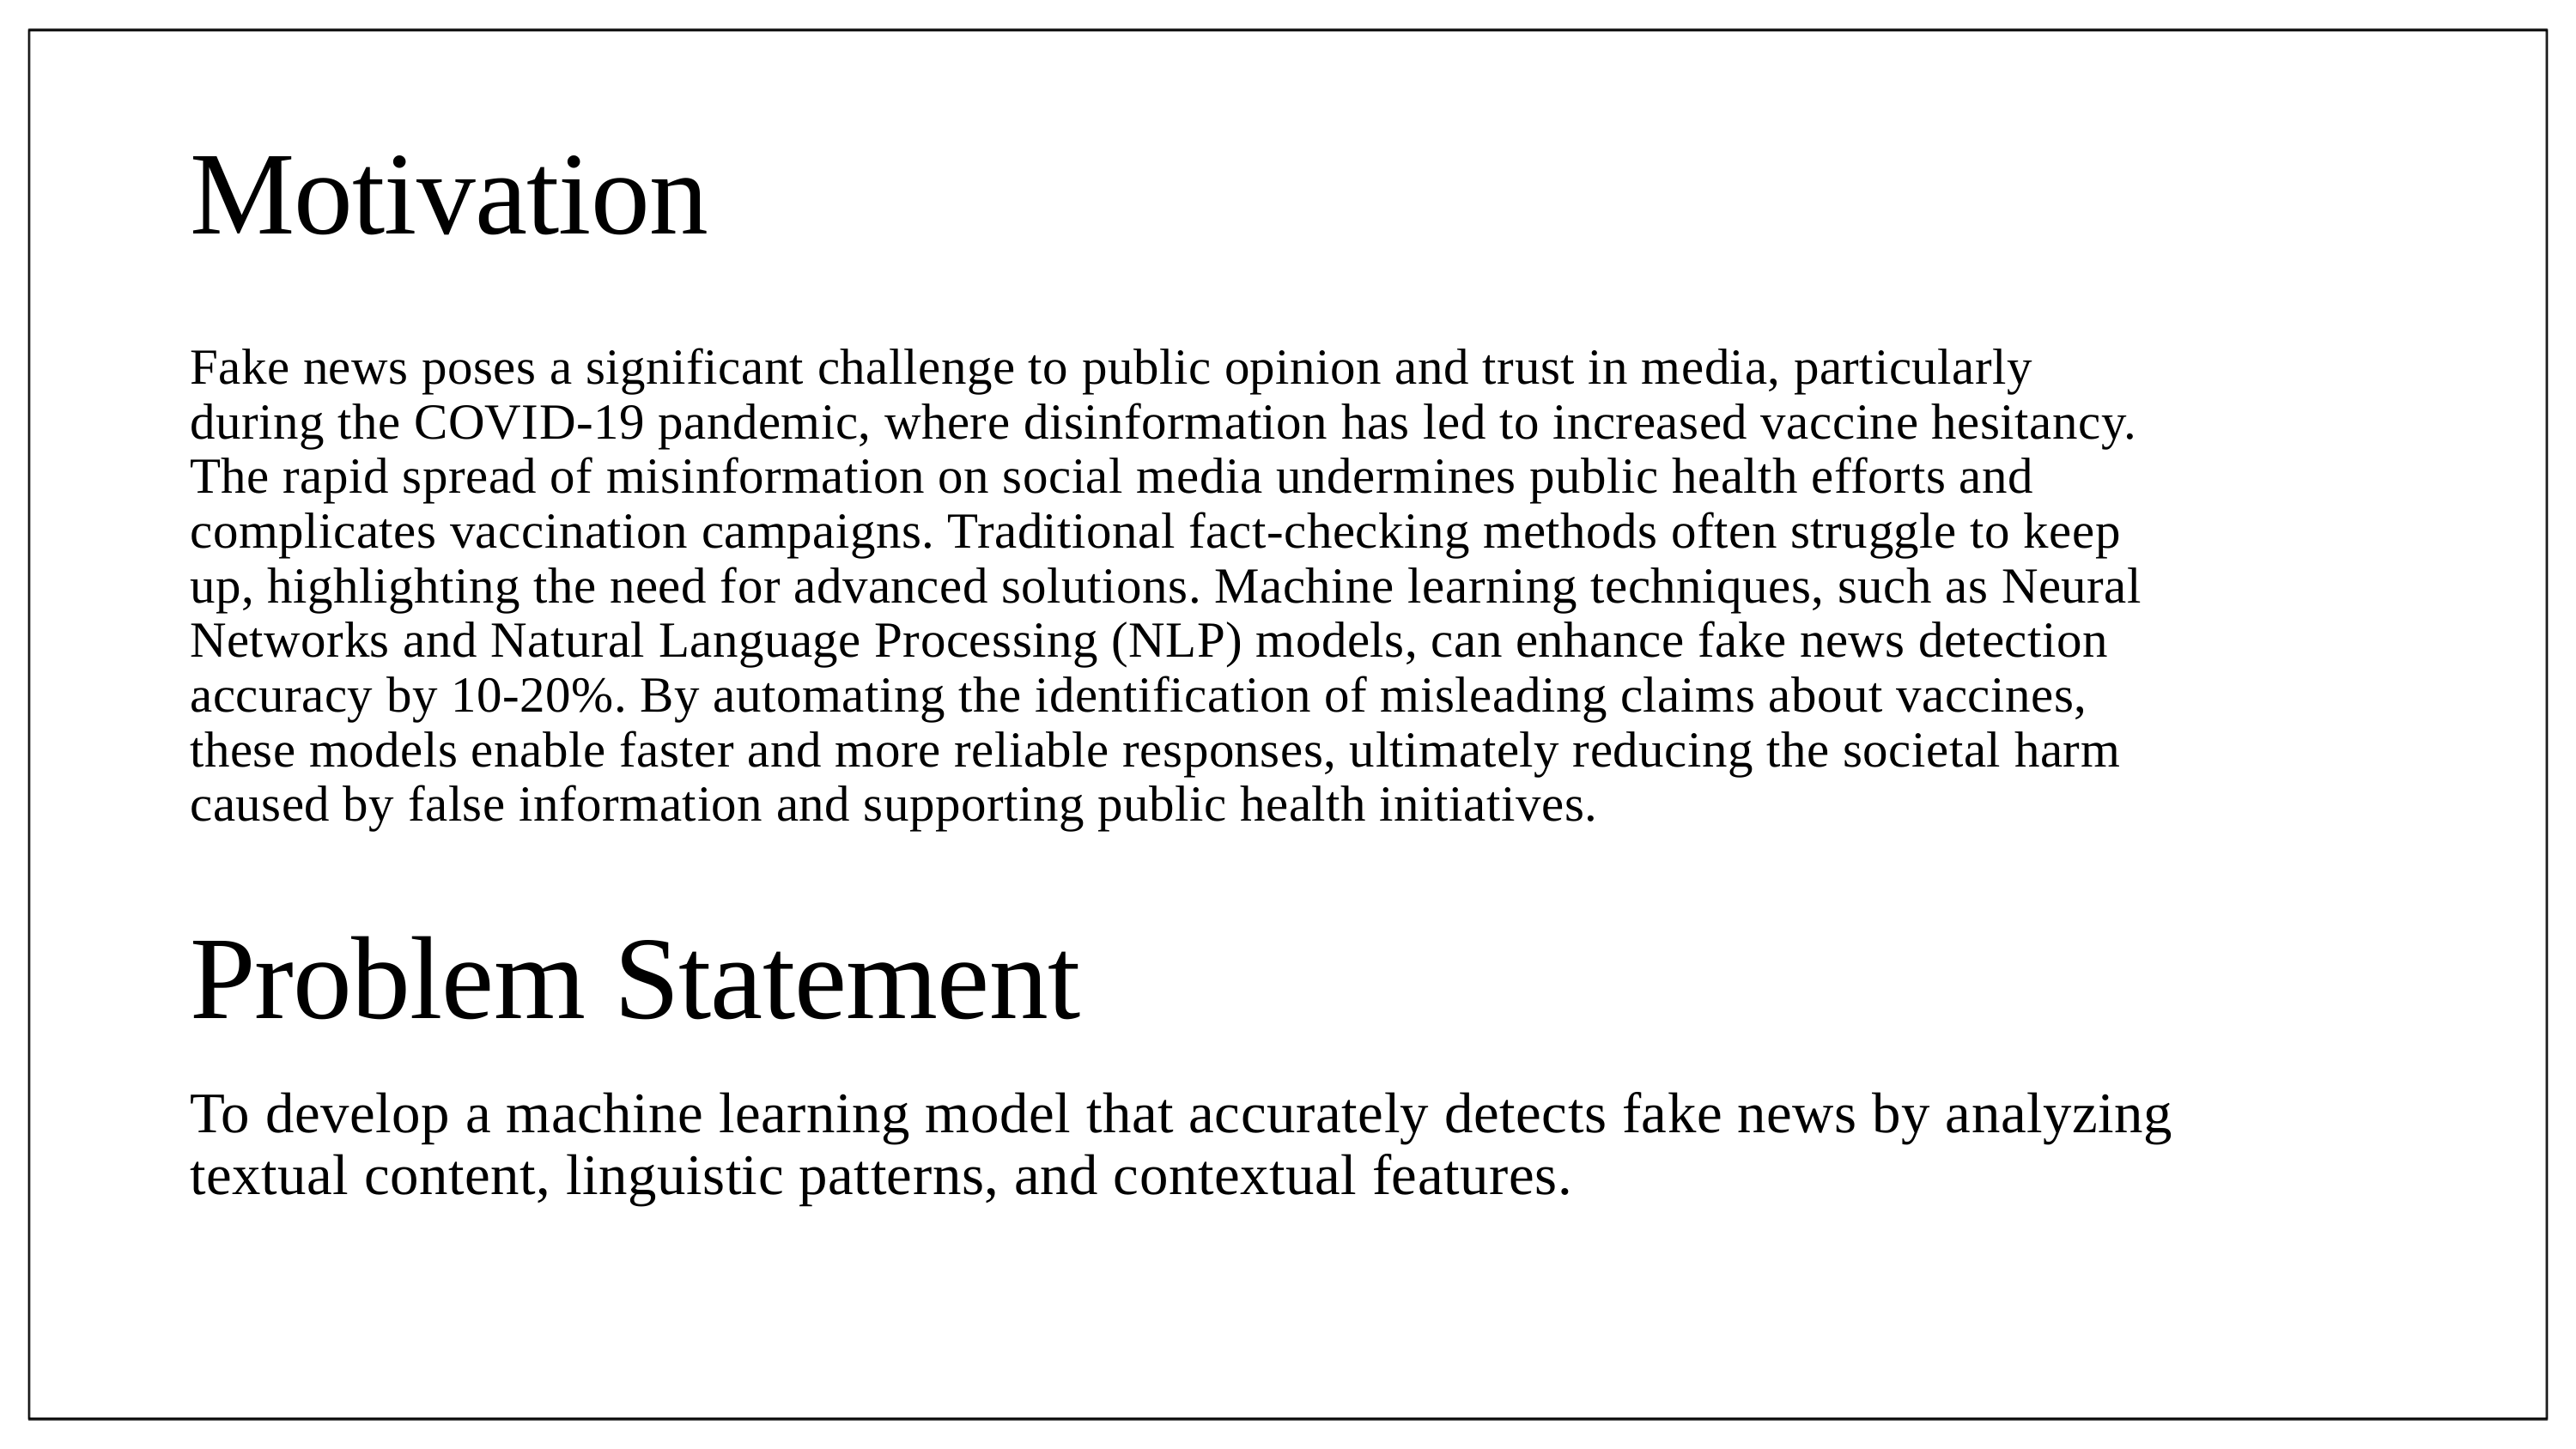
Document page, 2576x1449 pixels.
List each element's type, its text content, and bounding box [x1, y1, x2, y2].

text_box Motivation [190, 130, 2386, 258]
text_box To develop a machine learning model that accurately detects fake news by analyzing textual content, linguistic patterns, and contextual features. [190, 1082, 2211, 1207]
text_box Problem Statement [190, 914, 2386, 1042]
text_box [27, 28, 2549, 1421]
text_box Fake news poses a significant challenge to public opinion and trust in media, particularly during the COVID-19 pandemic, where disinformation has led to increased vaccine hesitancy. The rapid spread of misinformation on social media undermines public health efforts and complicates vaccination campaigns. Traditional fact-checking methods often struggle to keep up, highlighting the need for advanced solutions. Machine learning techniques, such as Neural Networks and Natural Language Processing (NLP) models, can enhance fake news detection accuracy by 10-20%. By automating the identification of misleading claims about vaccines, these models enable faster and more reliable responses, ultimately reducing the societal harm caused by false information and supporting public health initiatives. [190, 339, 2183, 832]
